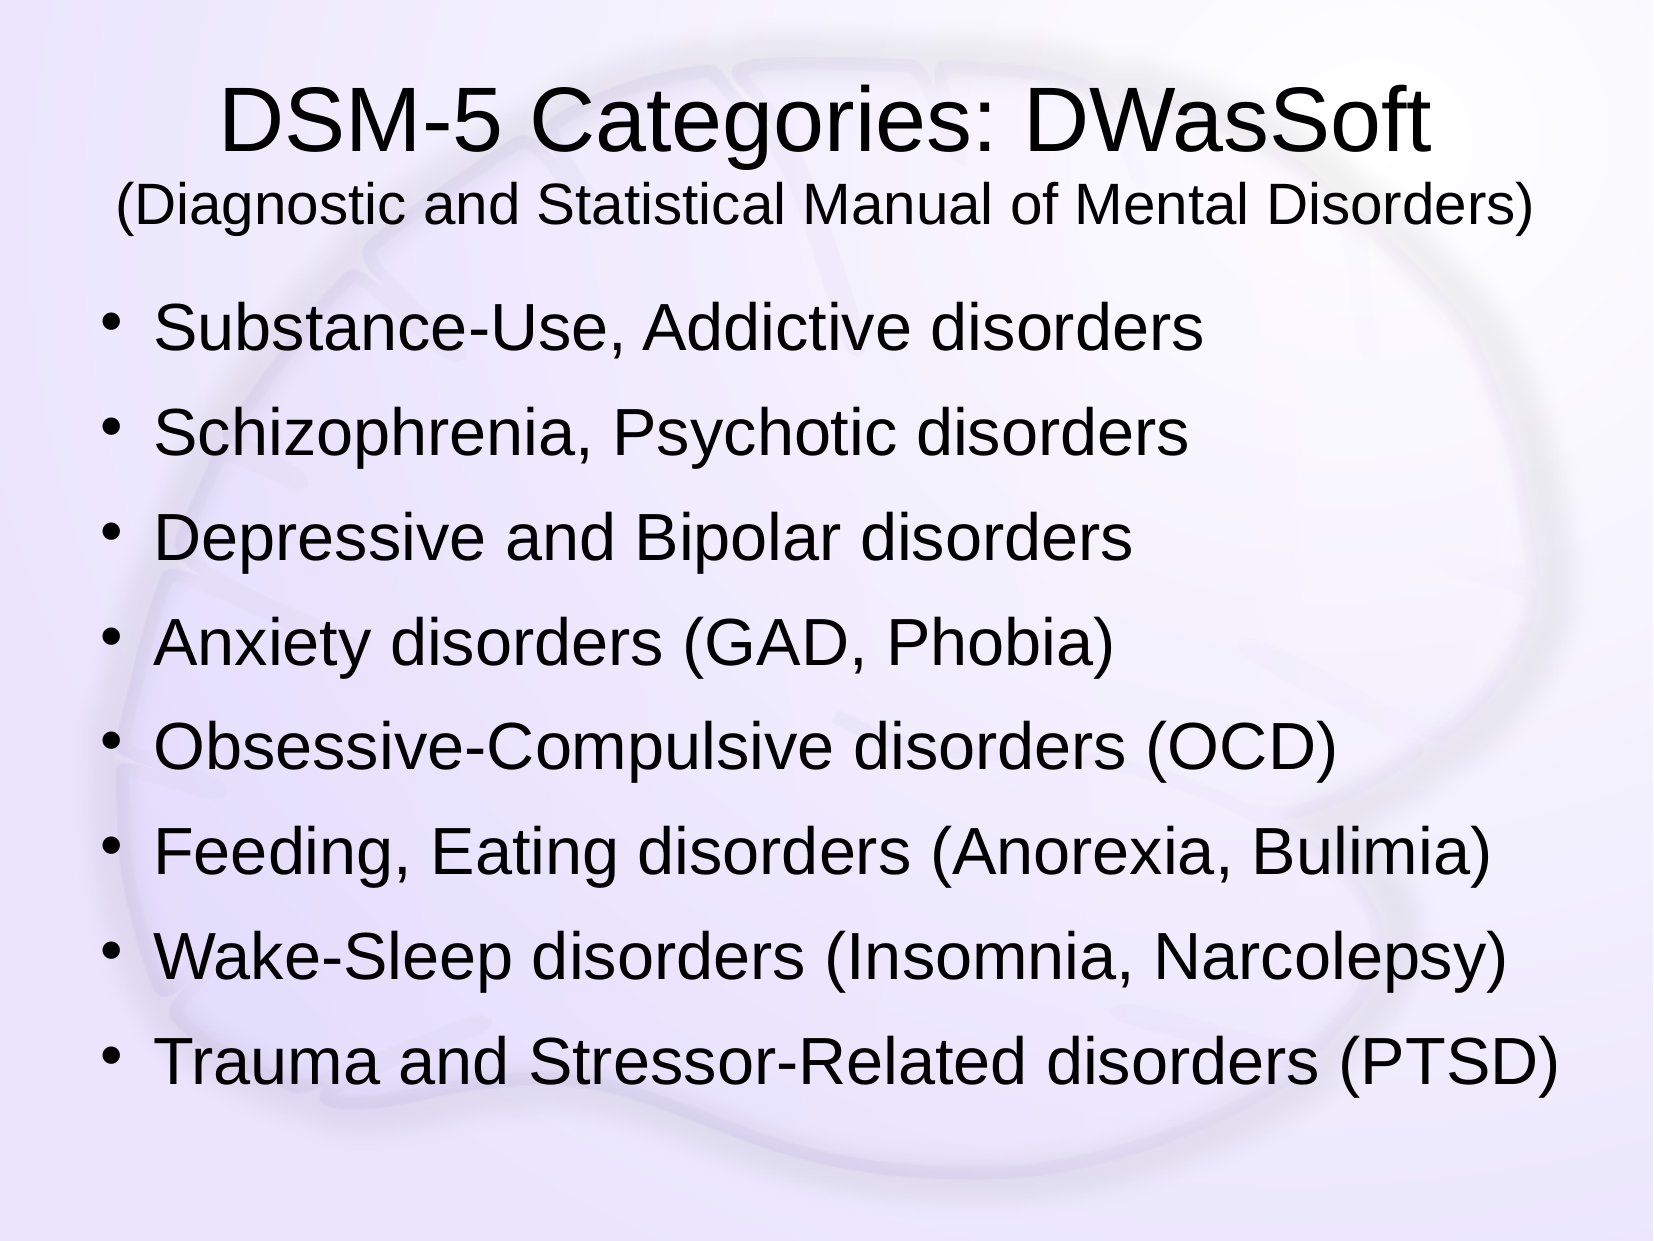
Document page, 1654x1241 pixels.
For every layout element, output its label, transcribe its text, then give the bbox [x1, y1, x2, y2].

title DSM-5 Categories: DWasSoft (Diagnostic and Statistical Manual of Mental Disorders) [82, 49, 1571, 257]
list Substance-Use, Addictive disorders Schizophrenia, Psychotic disorders Depressive and Bipolar disorders Anxiety disorders (GAD, Phobia) Obsessive-Compulsive disorders (OCD) Feeding, Eating disorders (Anorexia, Bulimia) Wake-Sleep disorders (Insomnia, Narcolepsy) Trauma and Stressor-Related disorders (PTSD) [82, 290, 1571, 1110]
picture [0, 0, 1654, 1241]
